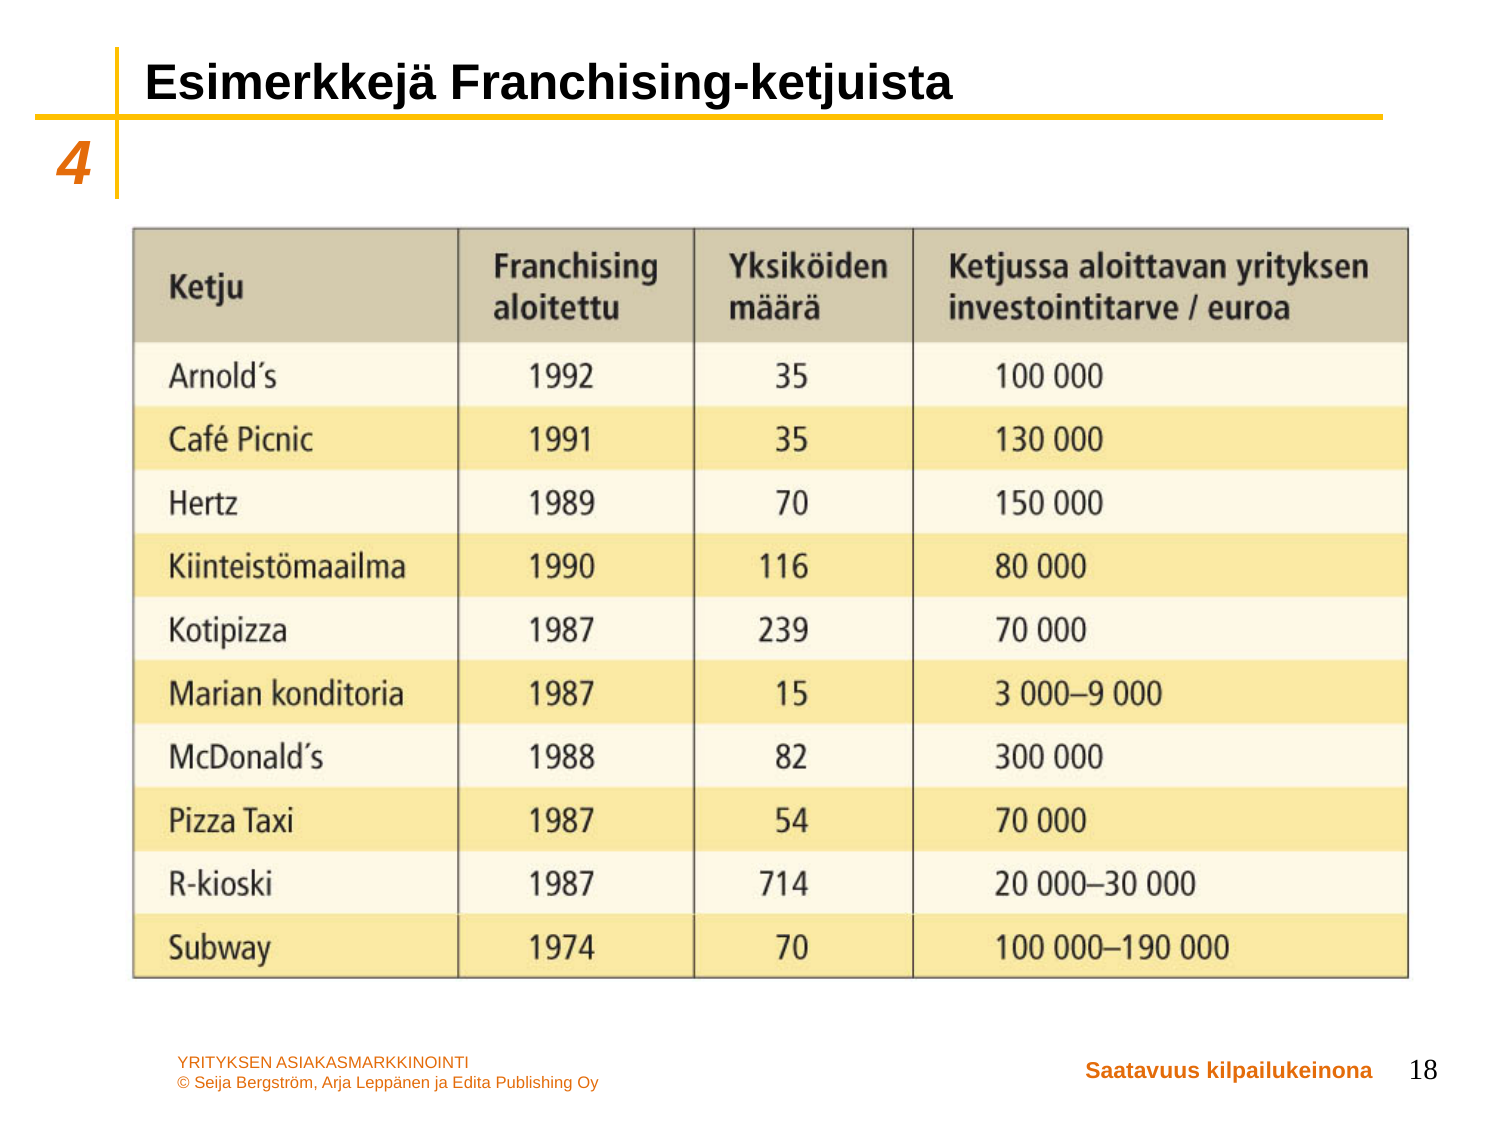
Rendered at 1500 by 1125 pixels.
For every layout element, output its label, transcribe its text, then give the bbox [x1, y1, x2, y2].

picture [124, 224, 1453, 1013]
title Esimerkkejä Franchising-ketjuista [129, 42, 1430, 118]
slide_number 18 [1140, 1042, 1454, 1085]
